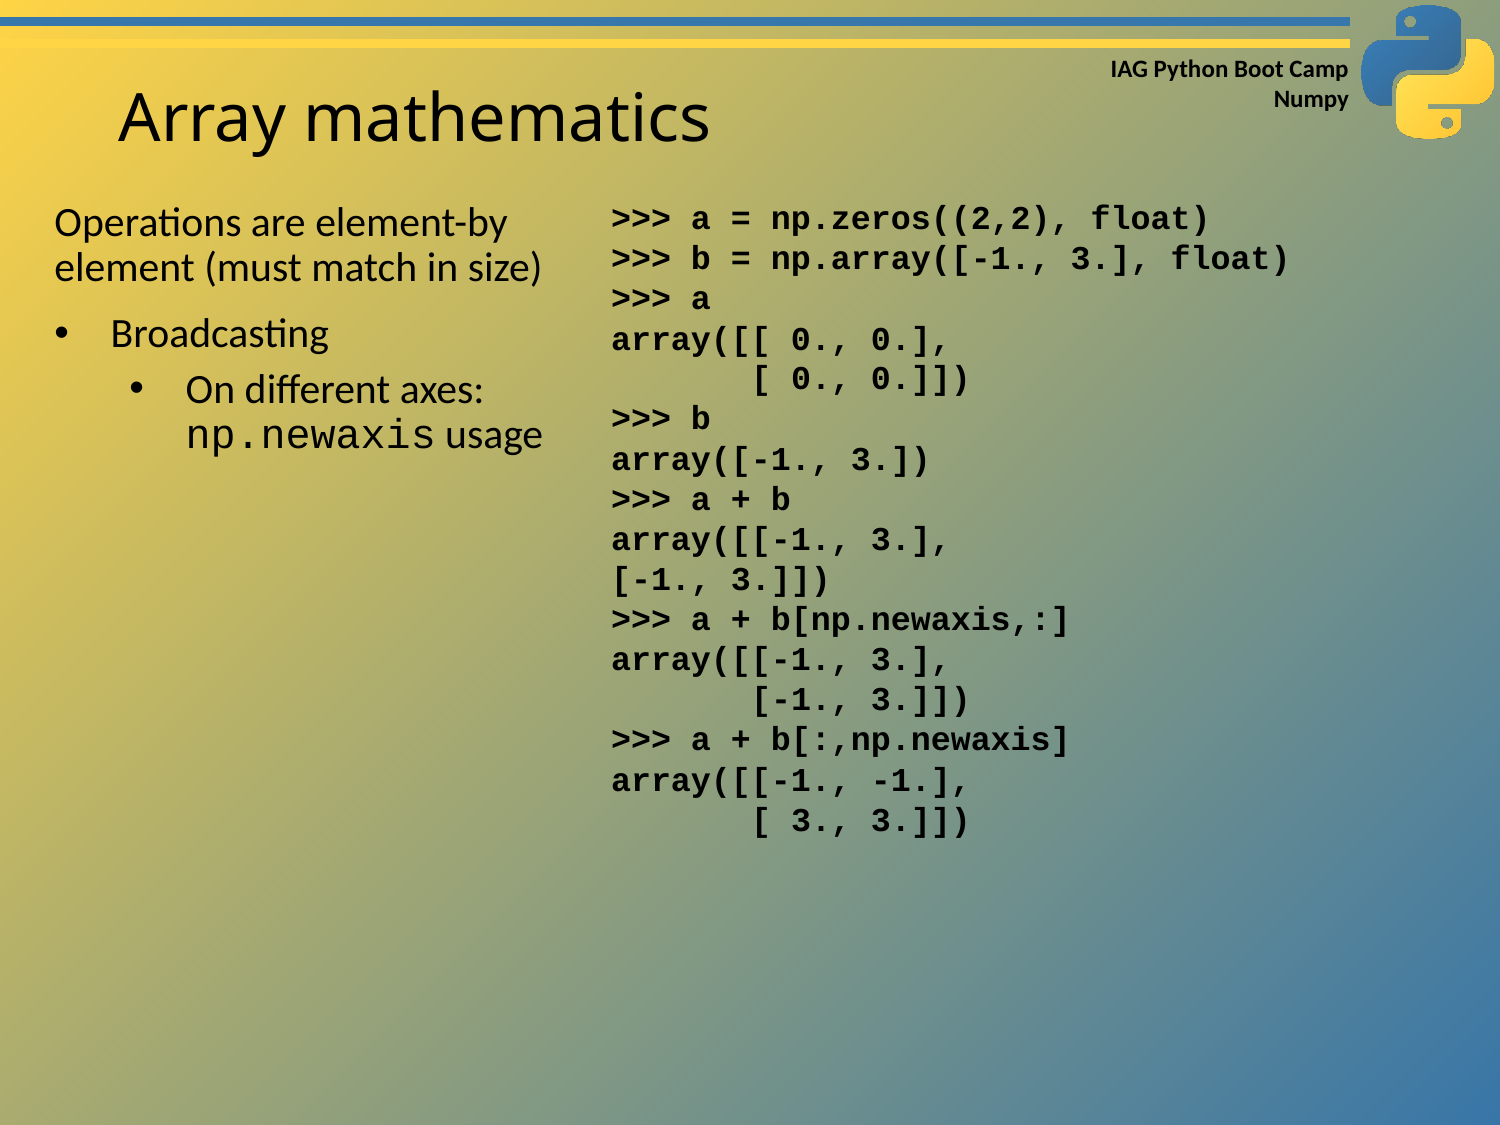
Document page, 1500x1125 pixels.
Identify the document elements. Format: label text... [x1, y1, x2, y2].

title Array mathematics [103, 63, 1082, 164]
list Operations are element-by element (must match in size) Broadcasting On different axes: np.newaxis usage [39, 193, 589, 1015]
picture [1361, 5, 1495, 139]
list >>> a = np.zeros((2,2), float) >>> b = np.array([-1., 3.], float) >>> a array([[ 0., 0.], [ 0., 0.]]) >>> b array([-1., 3.]) >>> a + b array([[-1., 3.], [-1., 3.]]) >>> a + b[np.newaxis,:] array([[-1., 3.], [-1., 3.]]) >>> a + b[:,np.newaxis] array([[-1., -1.], [ 3., 3.]]) [596, 193, 1485, 1019]
